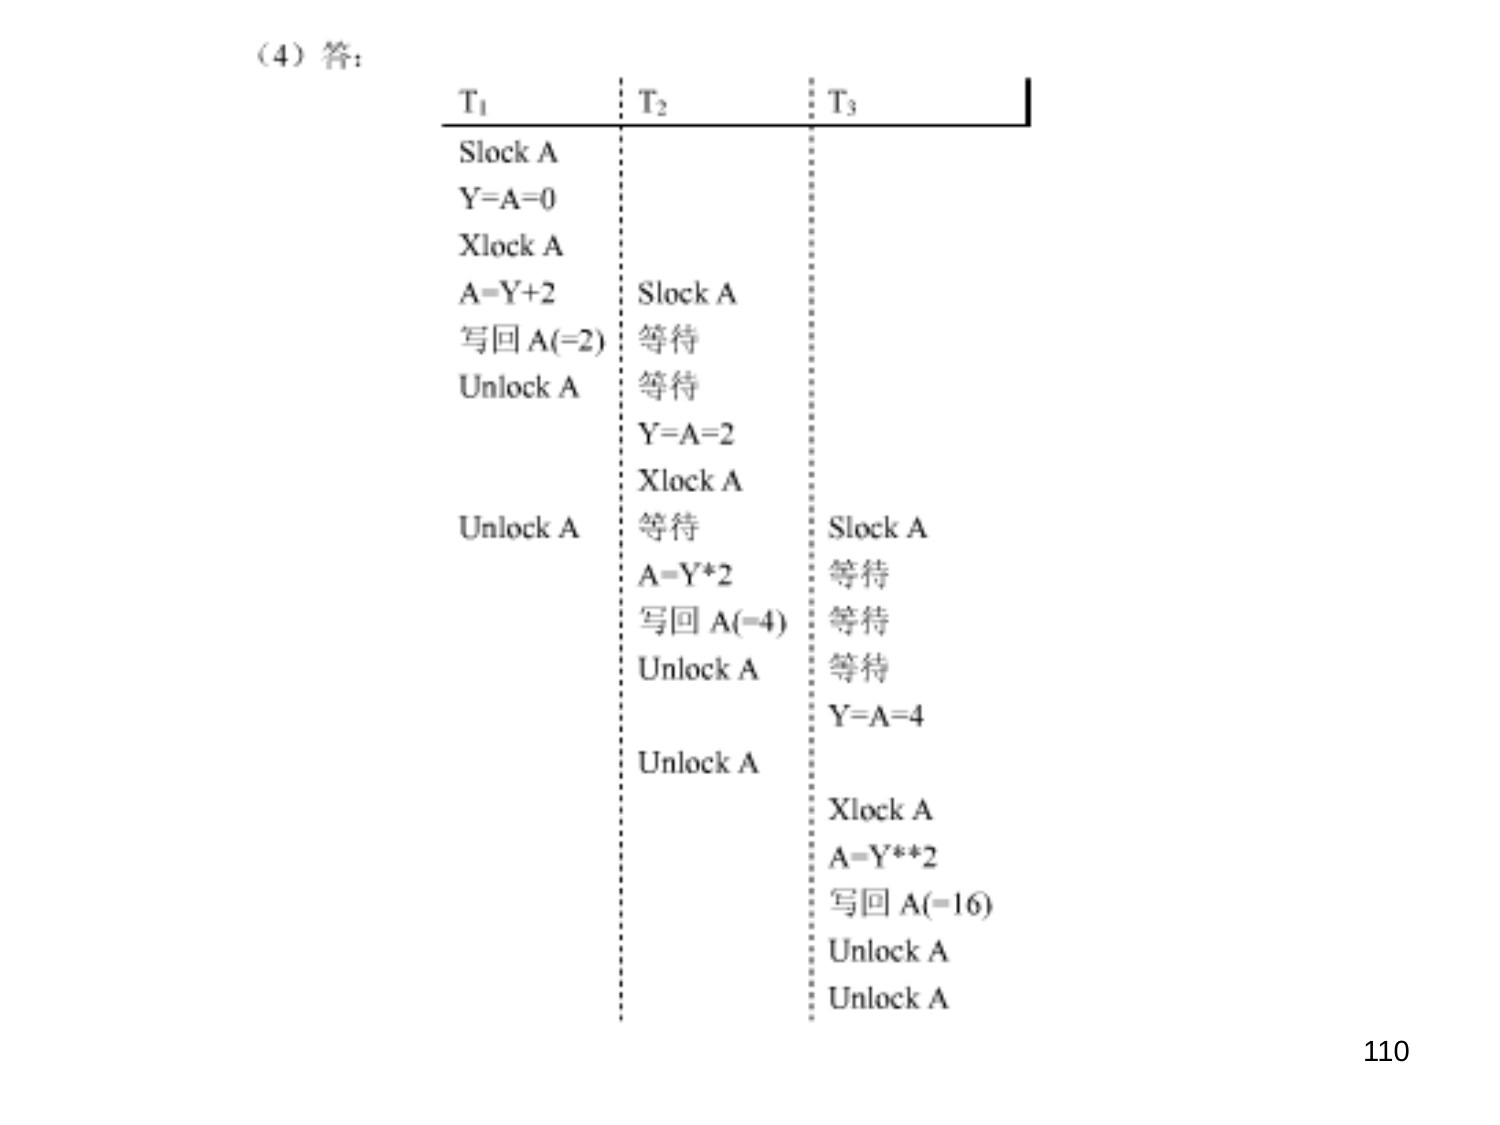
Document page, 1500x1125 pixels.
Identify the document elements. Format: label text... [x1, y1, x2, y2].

slide_number 110 [1074, 1024, 1426, 1103]
picture [234, 10, 1114, 1079]
